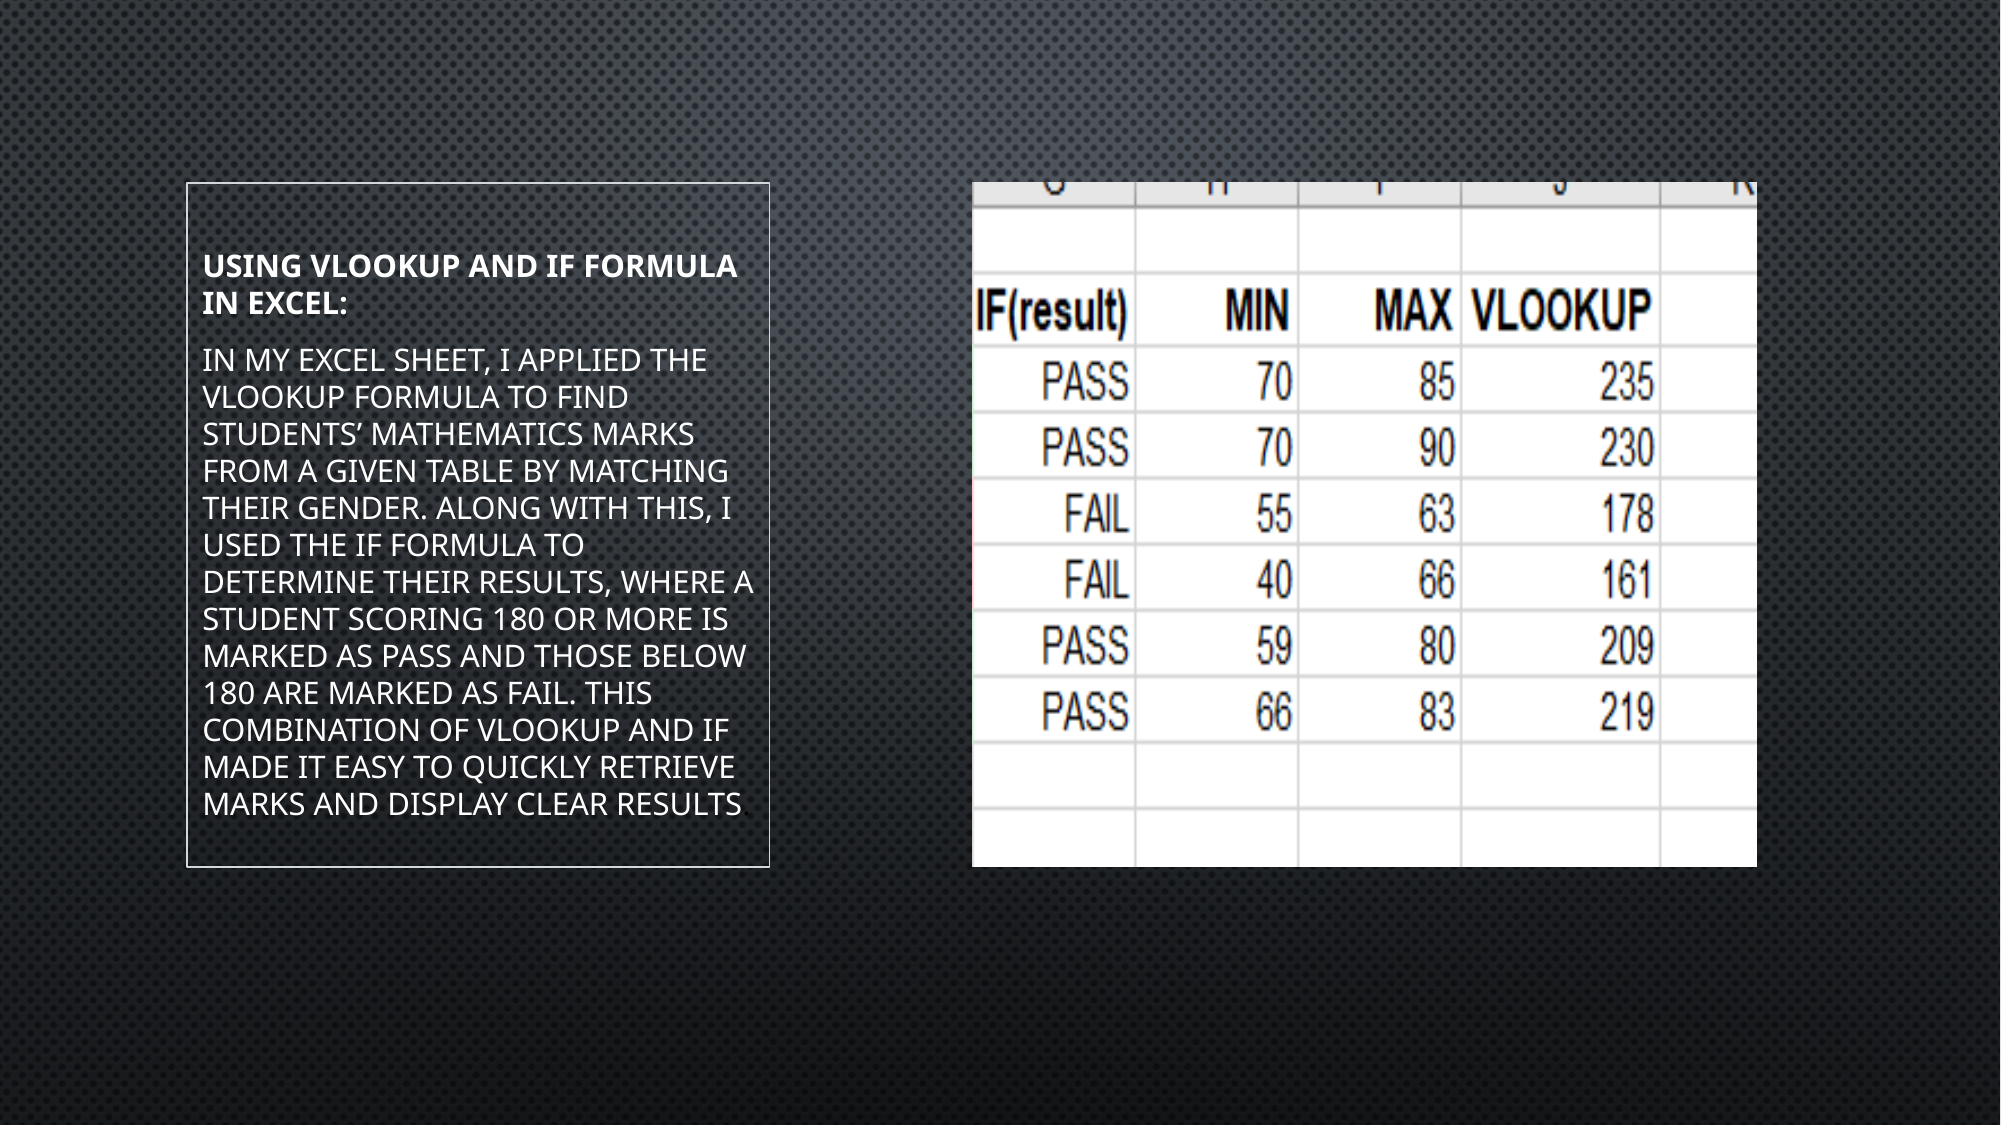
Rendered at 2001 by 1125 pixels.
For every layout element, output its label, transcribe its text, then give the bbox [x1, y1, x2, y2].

picture [0, 0, 2001, 1125]
list Using VLOOKUP and IF formula in excel: In my Excel sheet, I applied the VLOOKUP formula to find students’ Mathematics marks from a given table by matching their gender. Along with this, I used the IF formula to determine their results, where a student scoring 180 or more is marked as Pass and those below 180 are marked as Fail. This combination of VLOOKUP and IF made it easy to quickly retrieve marks and display clear results. [187, 183, 770, 867]
